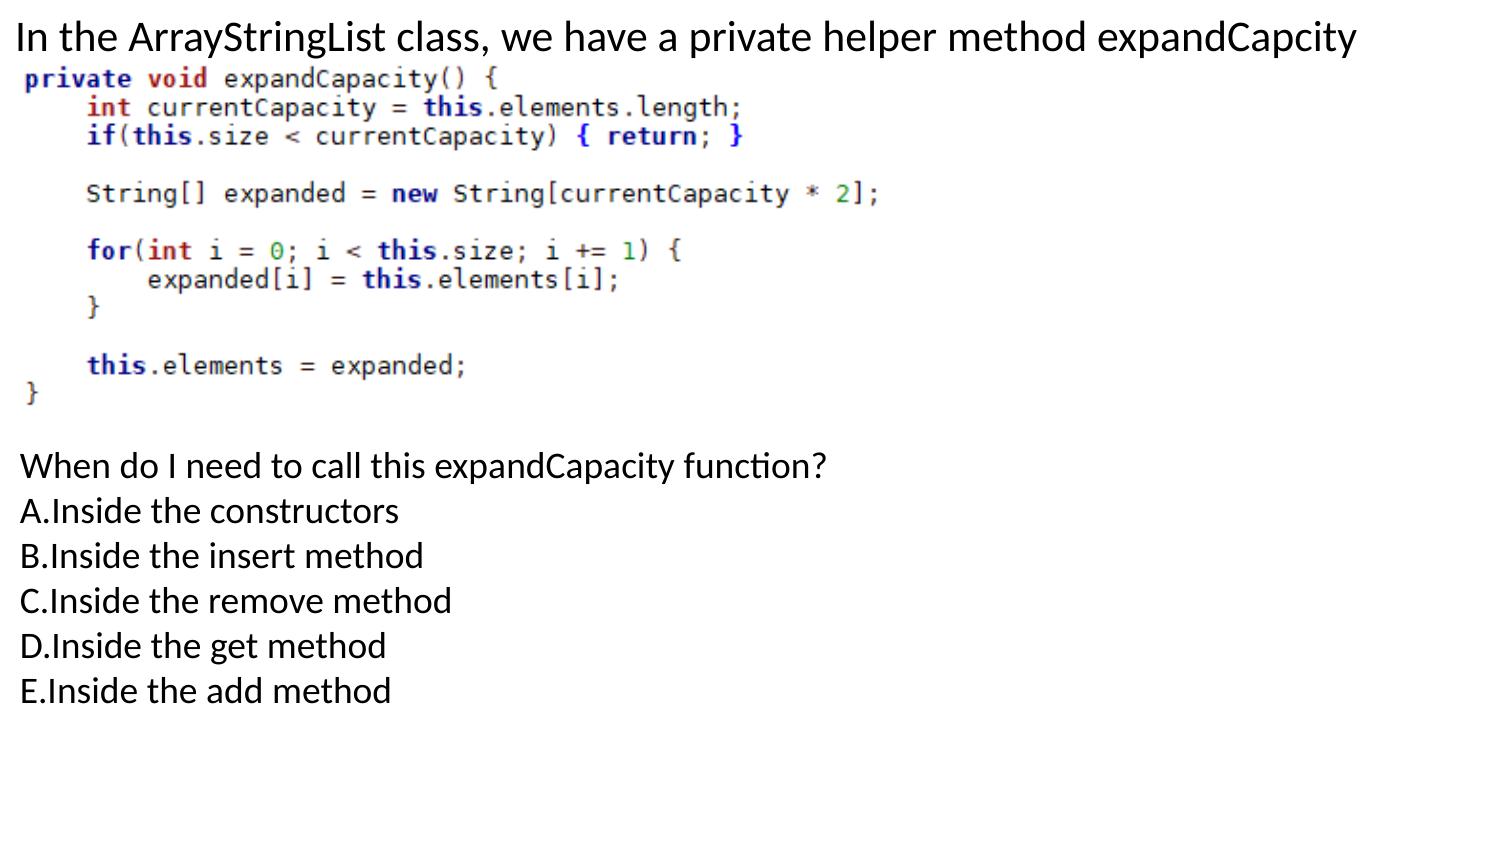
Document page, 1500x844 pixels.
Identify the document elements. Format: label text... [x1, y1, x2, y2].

text_box When do I need to call this expandCapacity function? Inside the constructors Inside the insert method Inside the remove method Inside the get method Inside the add method [5, 433, 845, 718]
picture [10, 59, 901, 411]
list In the ArrayStringList class, we have a private helper method expandCapcity [0, 0, 1446, 89]
